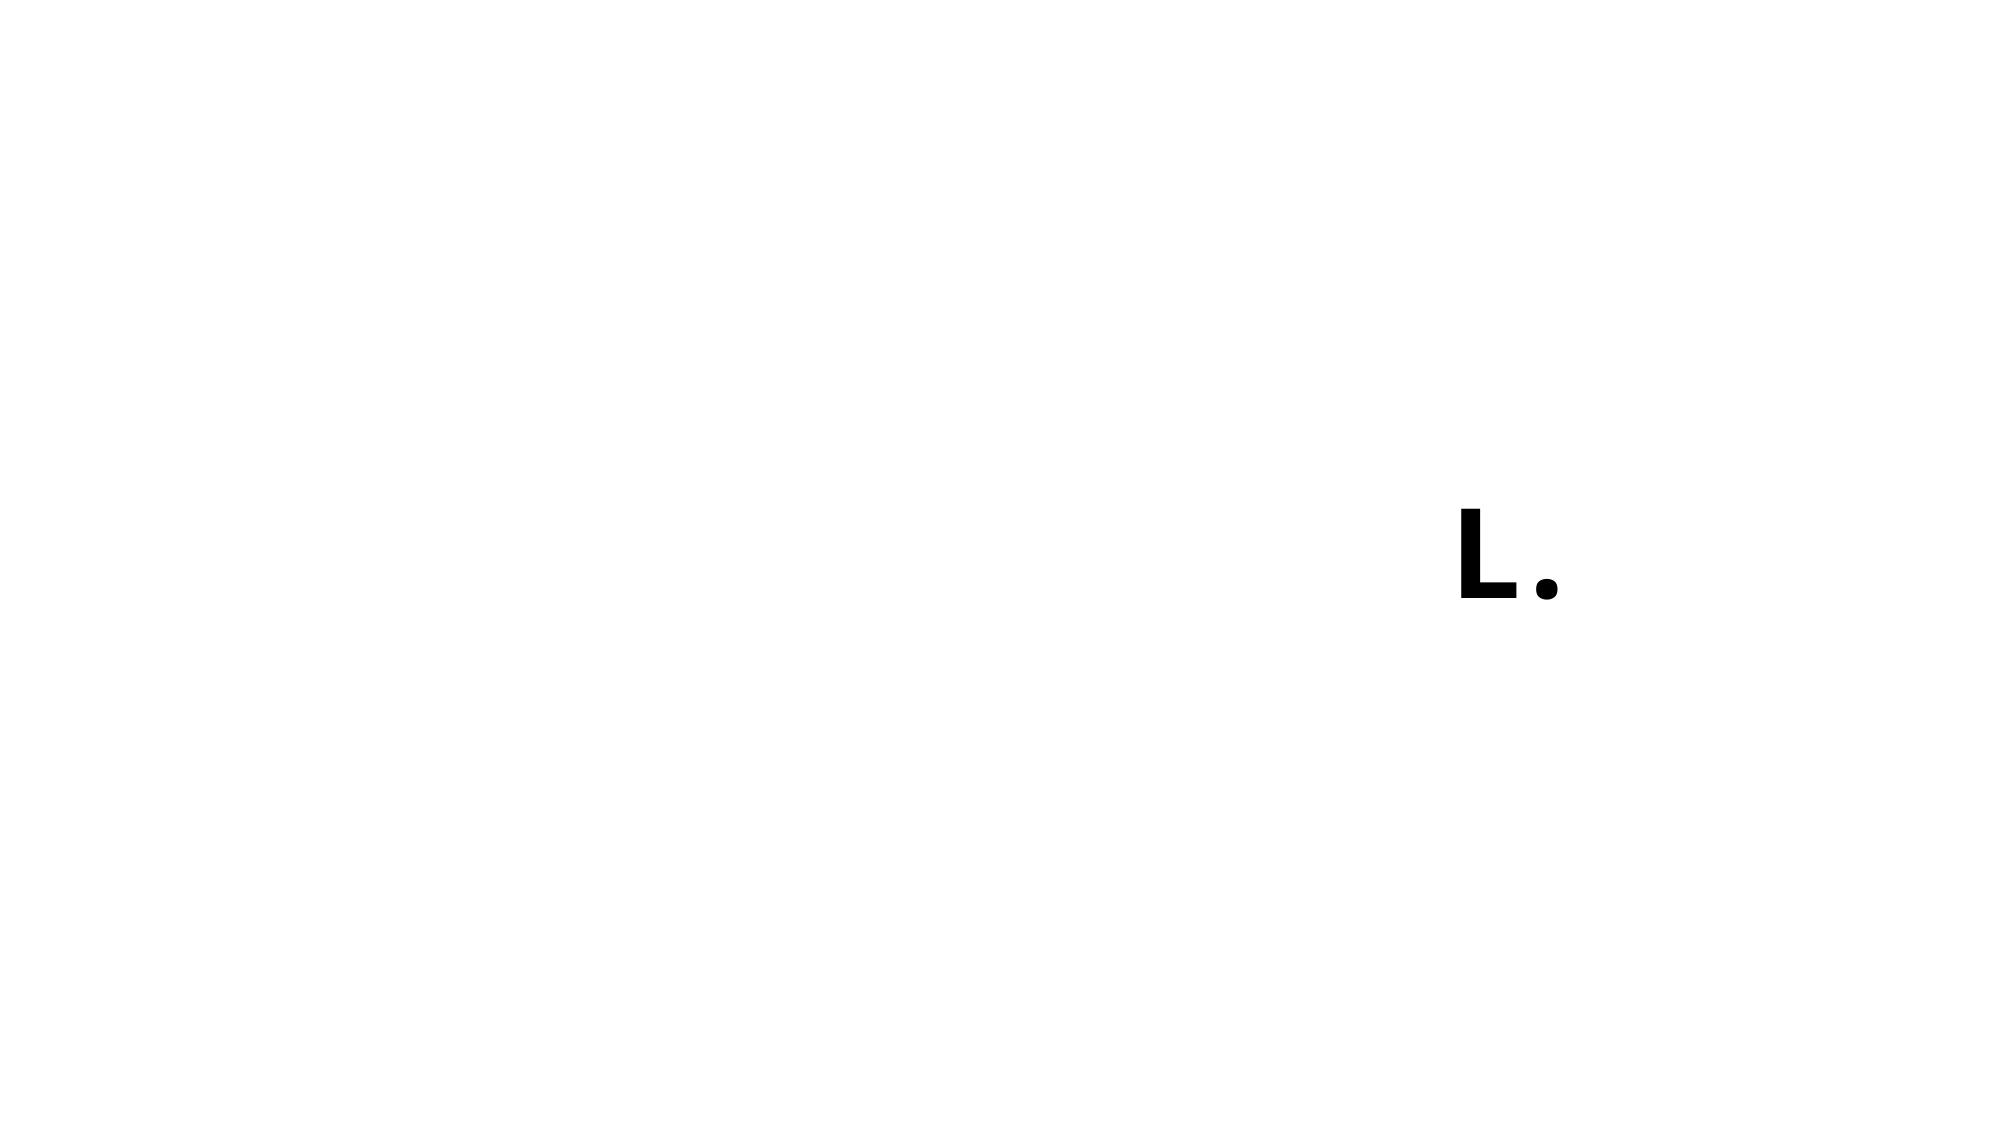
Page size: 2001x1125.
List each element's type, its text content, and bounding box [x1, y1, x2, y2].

title L . [1266, 184, 1750, 634]
